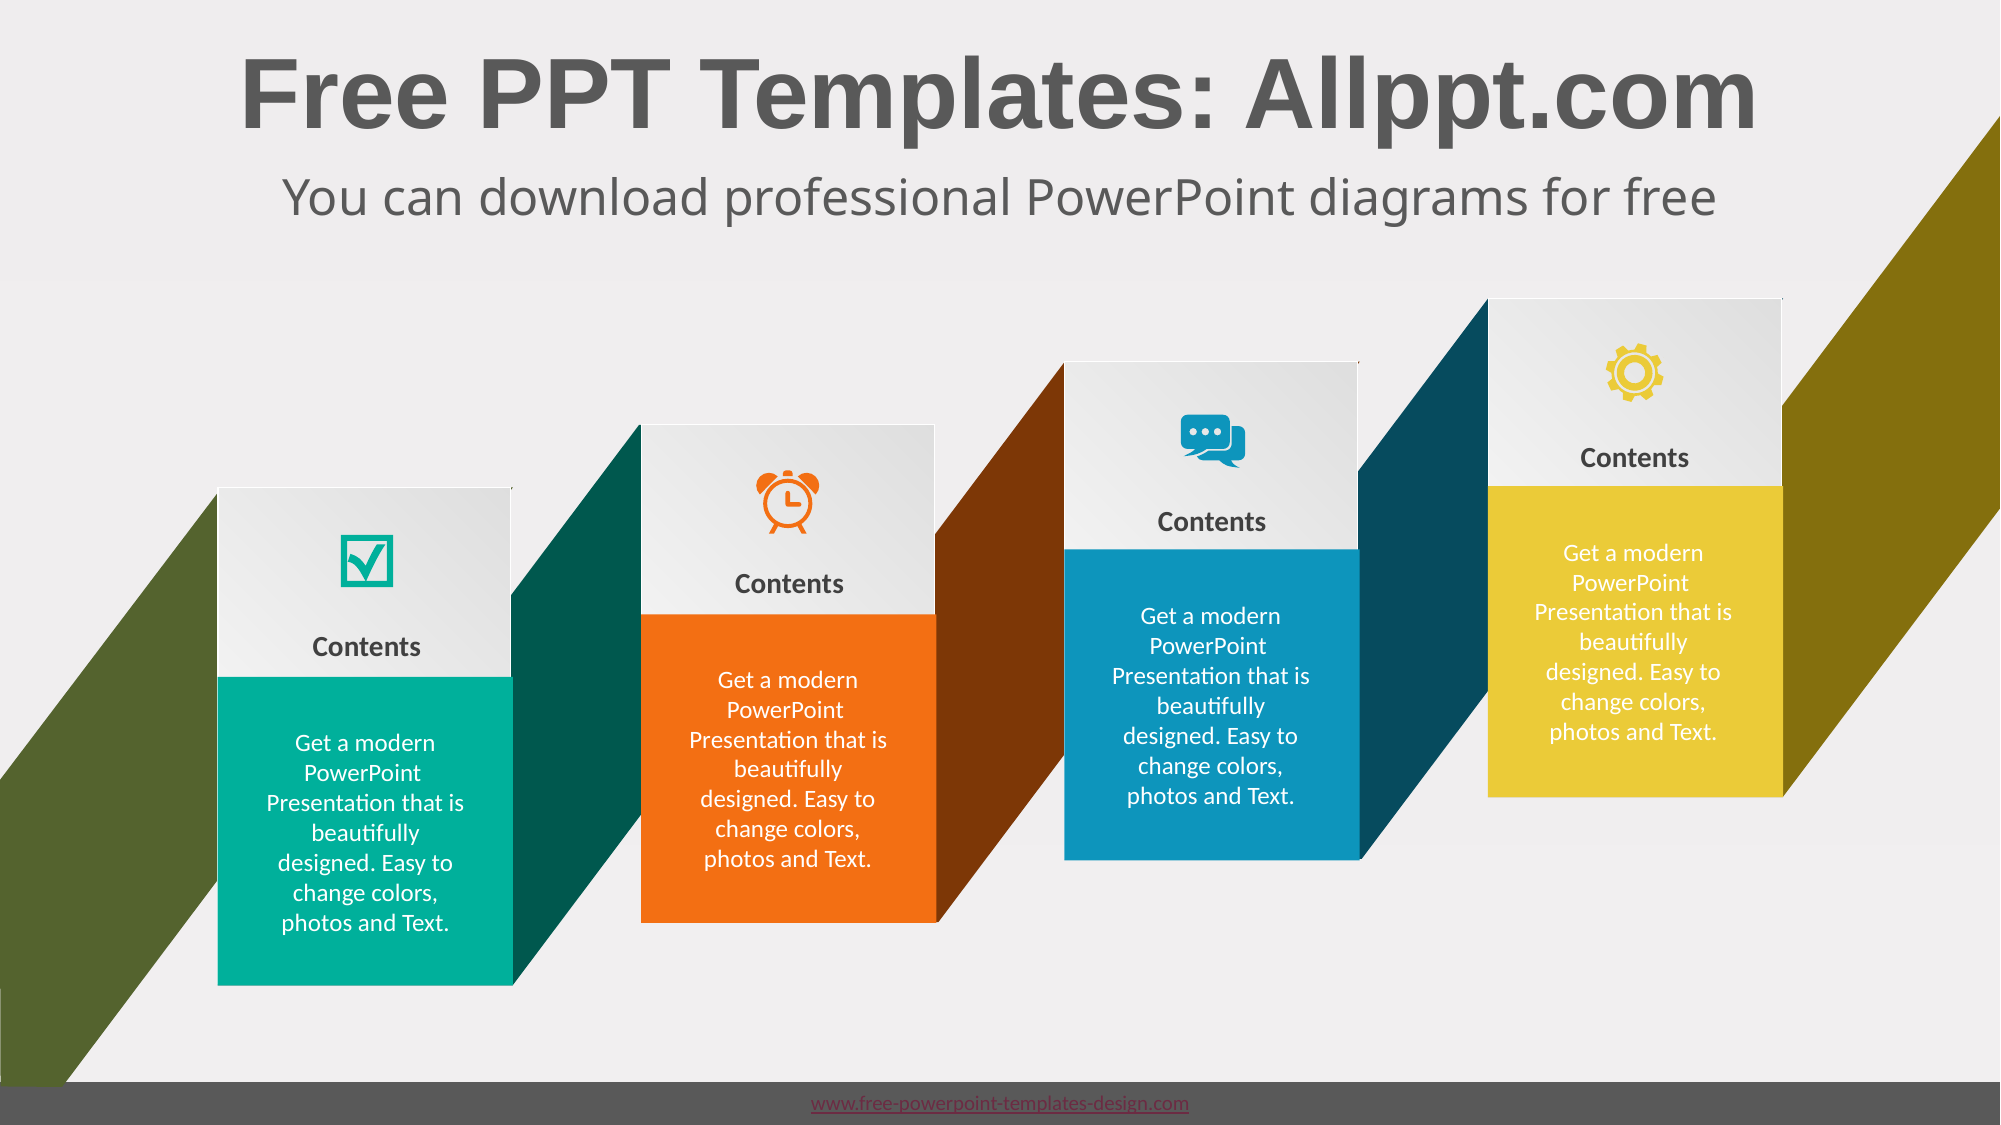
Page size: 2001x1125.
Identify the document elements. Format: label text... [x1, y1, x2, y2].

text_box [1064, 361, 1360, 861]
text_box [1485, 114, 2000, 799]
text_box [0, 492, 217, 1089]
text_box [641, 424, 937, 923]
title Free PPT Templates: Allppt.com [0, 32, 2000, 161]
text_box www.free-powerpoint-templates-design.com [0, 1082, 2000, 1123]
text_box [1360, 297, 1786, 860]
list You can download professional PowerPoint diagrams for free [0, 164, 1961, 234]
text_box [217, 487, 513, 986]
text_box [641, 360, 1362, 924]
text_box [1487, 298, 1784, 798]
text_box [215, 423, 937, 987]
